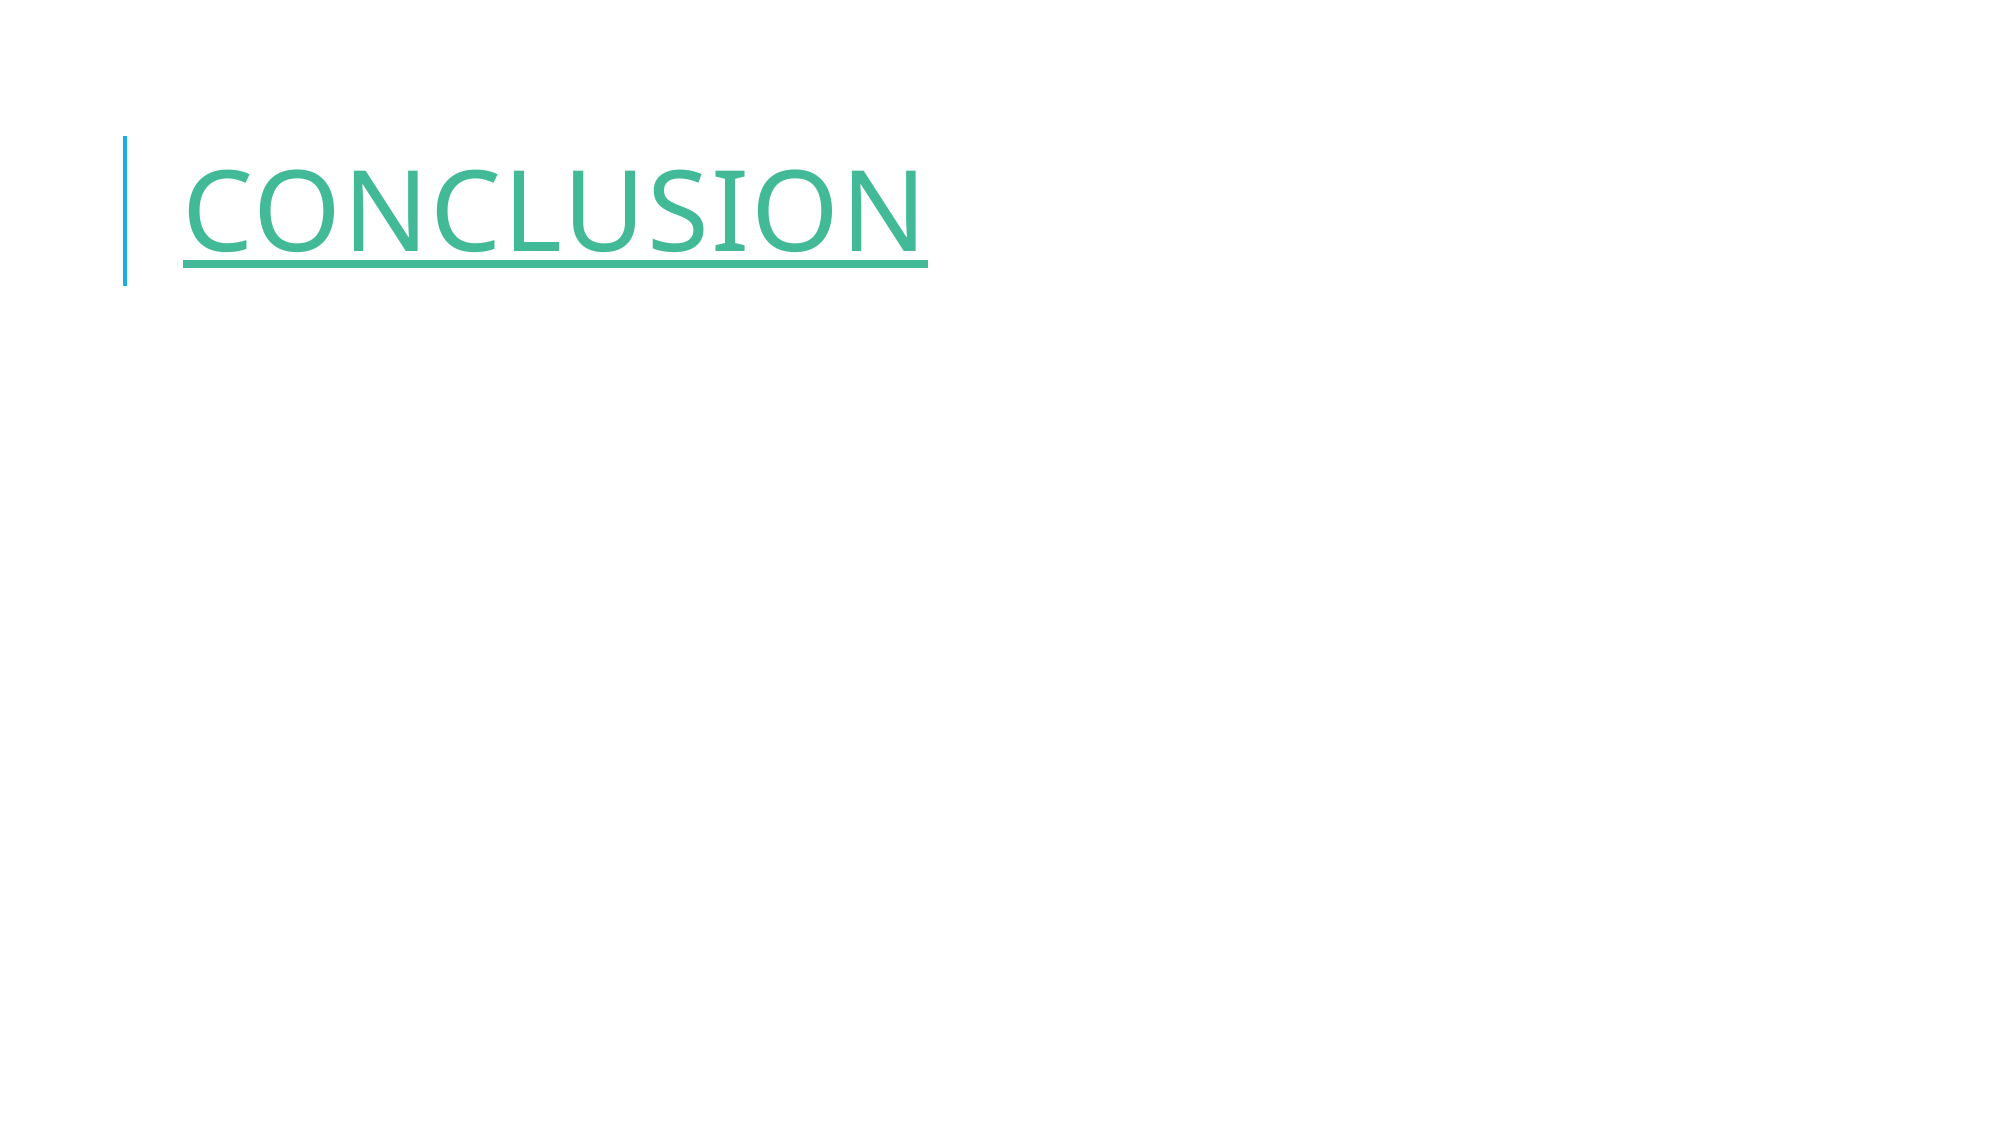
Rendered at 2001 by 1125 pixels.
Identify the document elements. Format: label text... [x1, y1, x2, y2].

title CONCLUSION [168, 96, 1763, 342]
